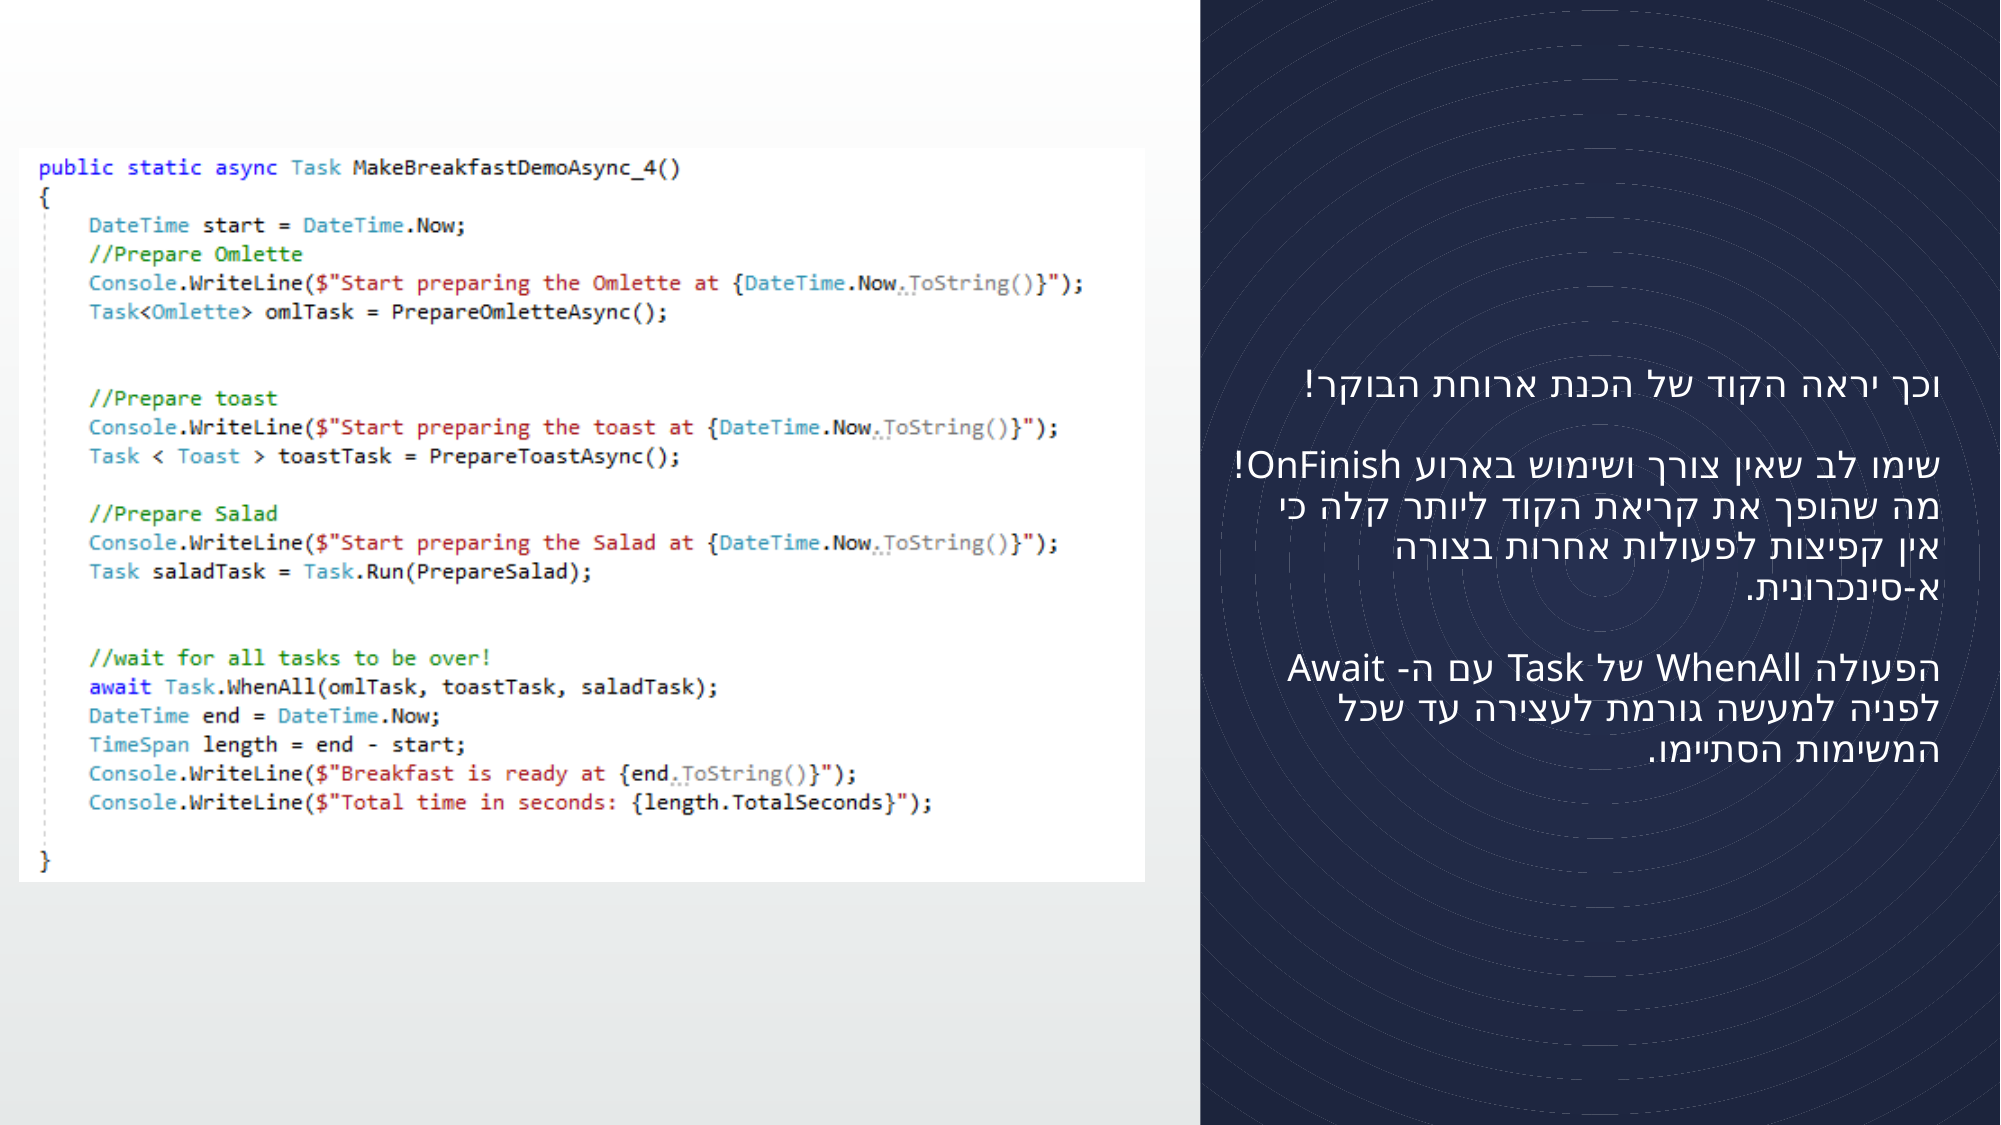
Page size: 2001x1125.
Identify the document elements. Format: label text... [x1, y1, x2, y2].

picture [19, 148, 1145, 882]
title וכך יראה הקוד של הכנת ארוחת הבוקר! שימו לב שאין צורך ושימוש בארוע OnFinish! מה שהופך את קריאת הקוד ליותר קלה כי אין קפיצות לפעולות אחרות בצורה א-סינכרונית. הפעולה WhenAll של Task עם ה- Await לפניה למעשה גורמת לעצירה עד שכל המשימות הסתיימו. [1212, 7, 1957, 1106]
